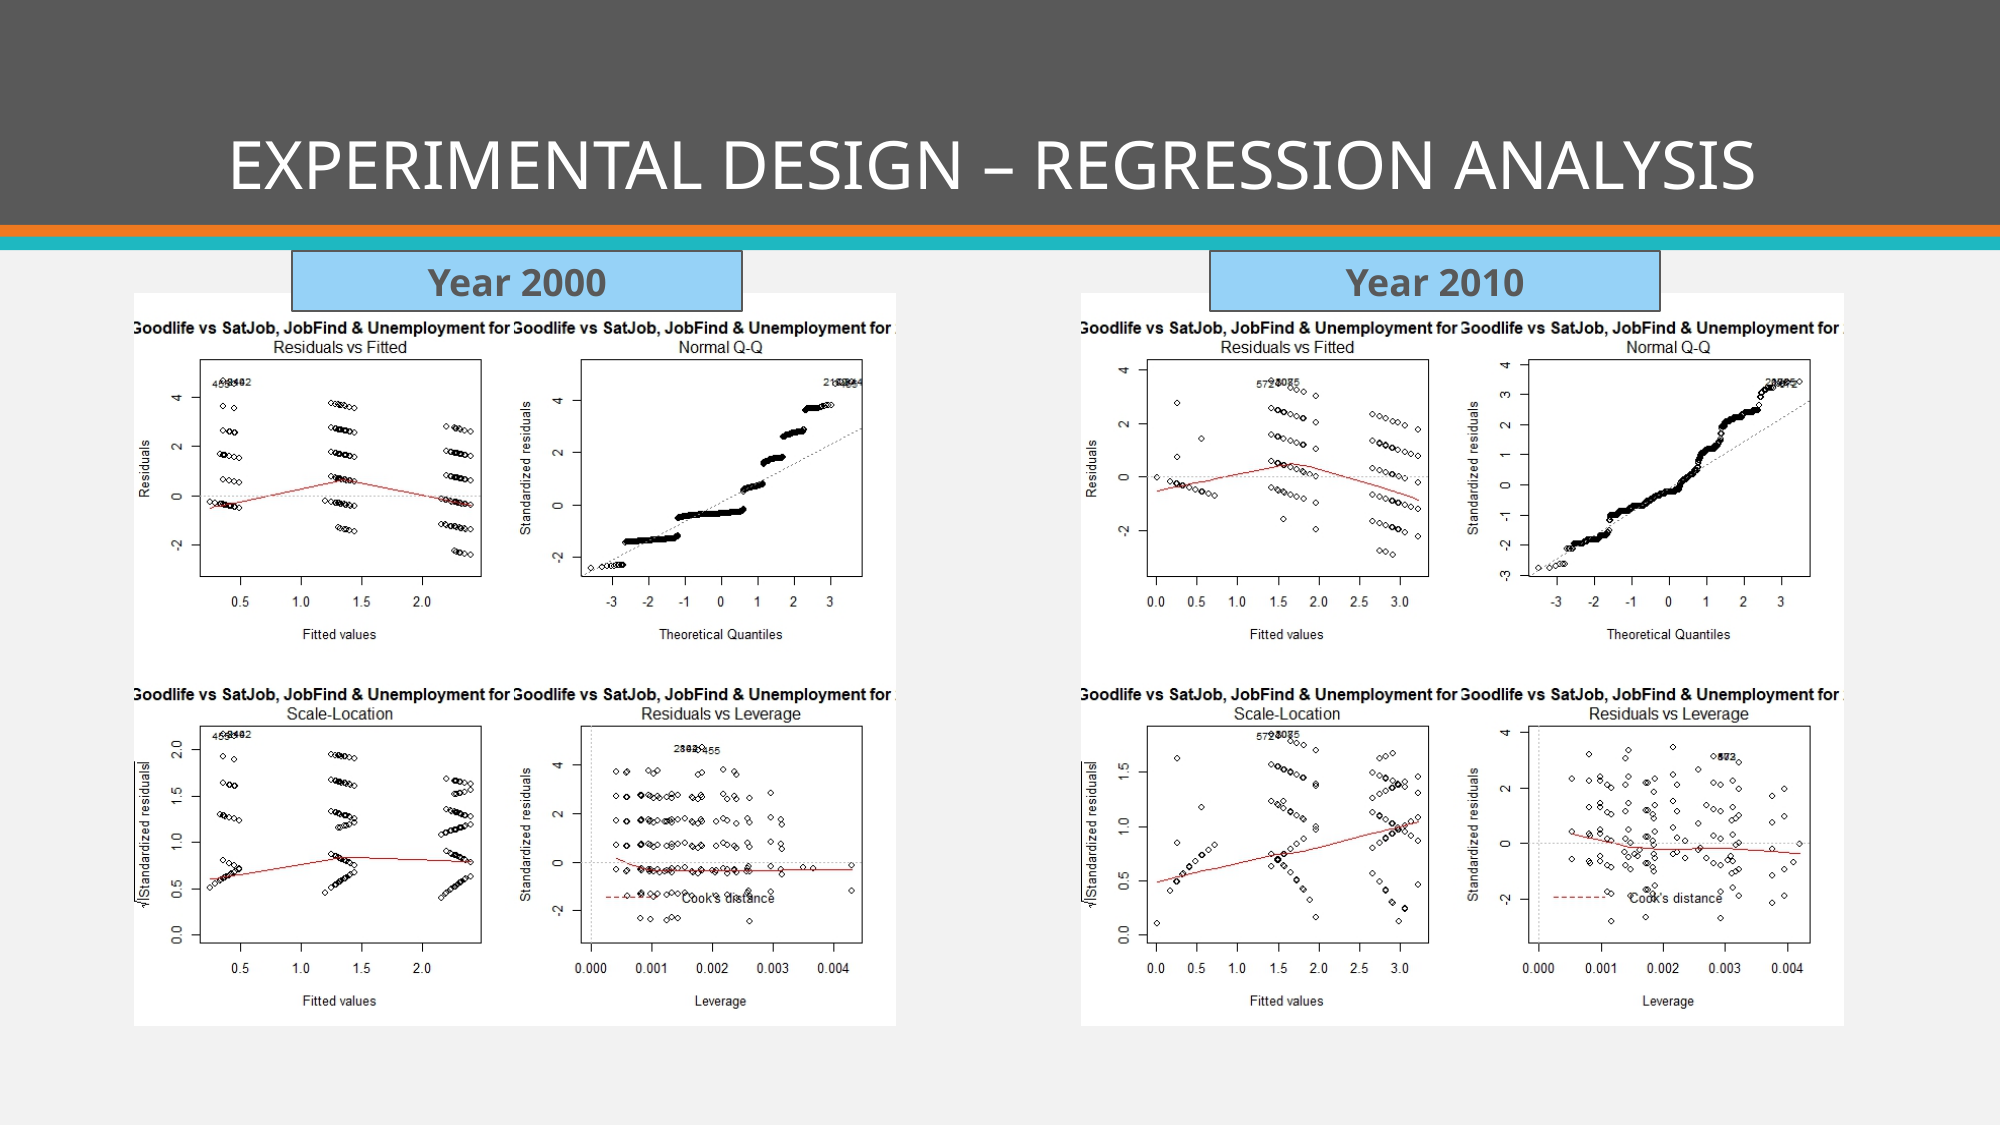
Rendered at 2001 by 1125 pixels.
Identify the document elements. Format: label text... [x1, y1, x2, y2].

picture [1080, 293, 1844, 1026]
picture [134, 293, 896, 1026]
text_box Year 2000 [292, 251, 743, 293]
title EXPERIMENTAL DESIGN – REGRESSION ANALYSIS [212, 41, 1788, 212]
text_box Year 2010 [1210, 251, 1661, 293]
